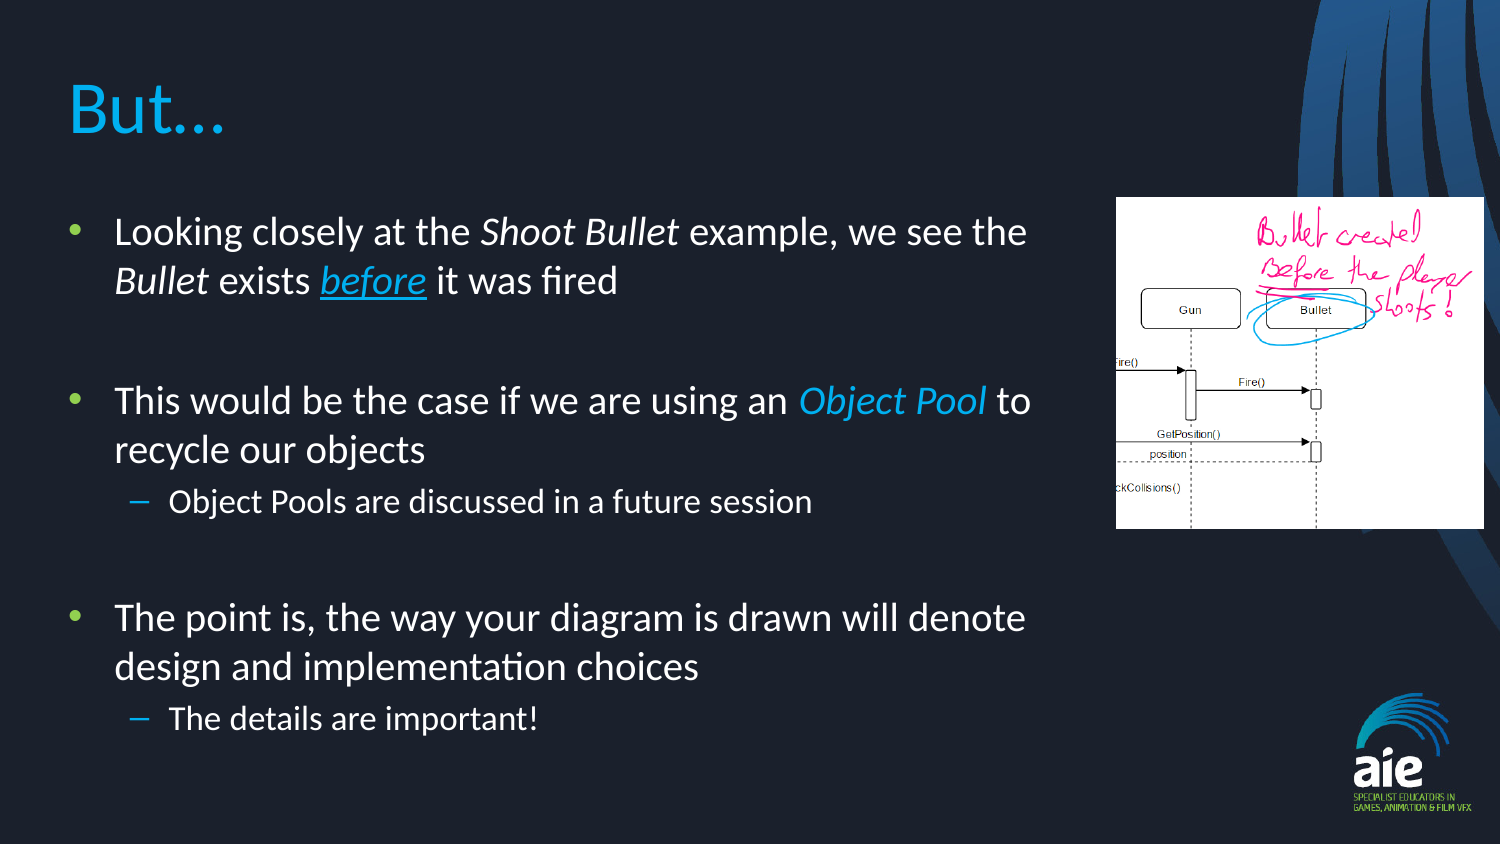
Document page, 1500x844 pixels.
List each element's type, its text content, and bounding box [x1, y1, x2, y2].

title But… [53, 33, 1425, 175]
list Looking closely at the Shoot Bullet example, we see the Bullet exists before it was fired This would be the case if we are using an Object Pool to recycle our objects Object Pools are discussed in a future session The point is, the way your diagram is drawn will denote design and implementation choices The details are important! [53, 197, 1117, 753]
picture [0, 0, 1500, 844]
